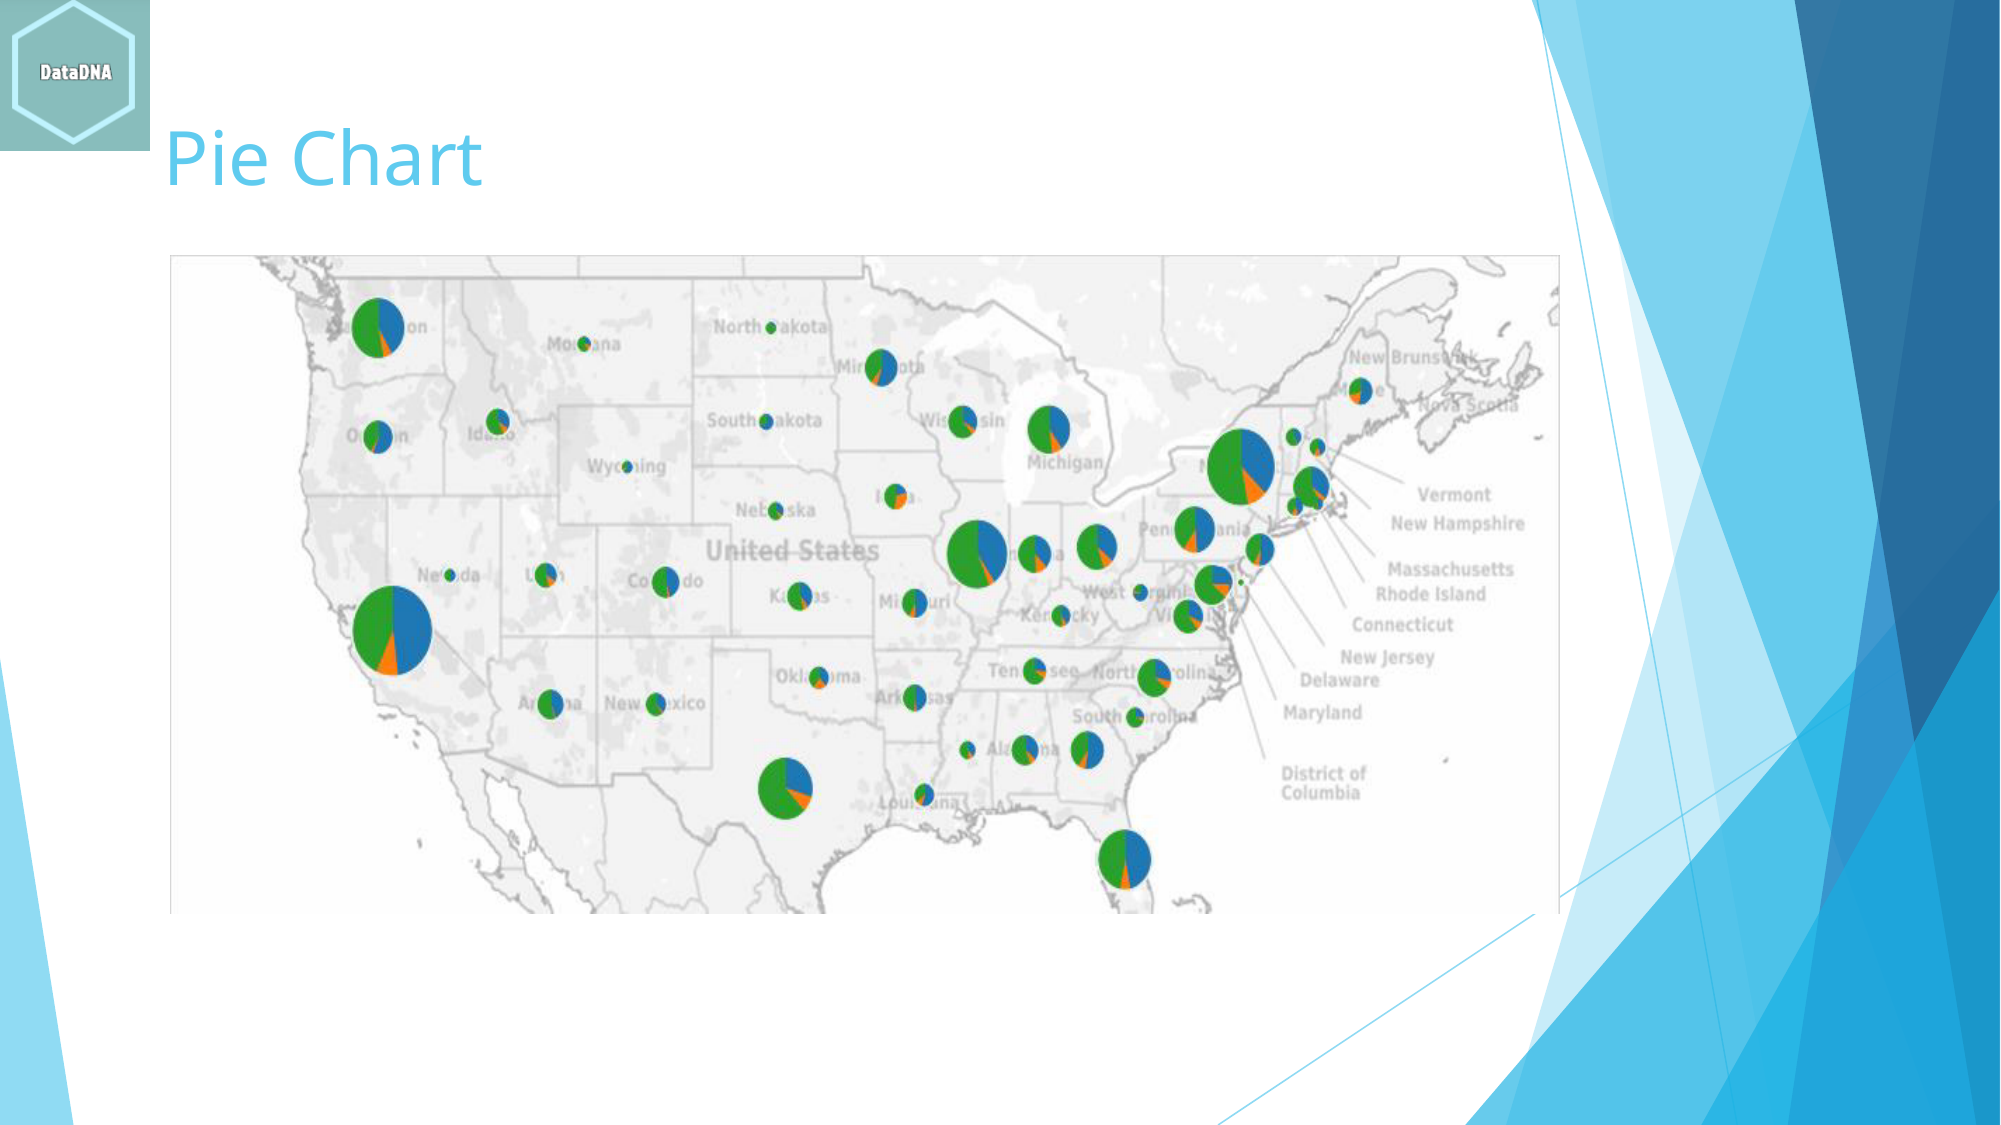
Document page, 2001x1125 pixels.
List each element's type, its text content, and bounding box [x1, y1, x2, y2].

title Pie Chart [149, 102, 1560, 320]
picture [170, 255, 1560, 915]
picture [0, 0, 150, 151]
